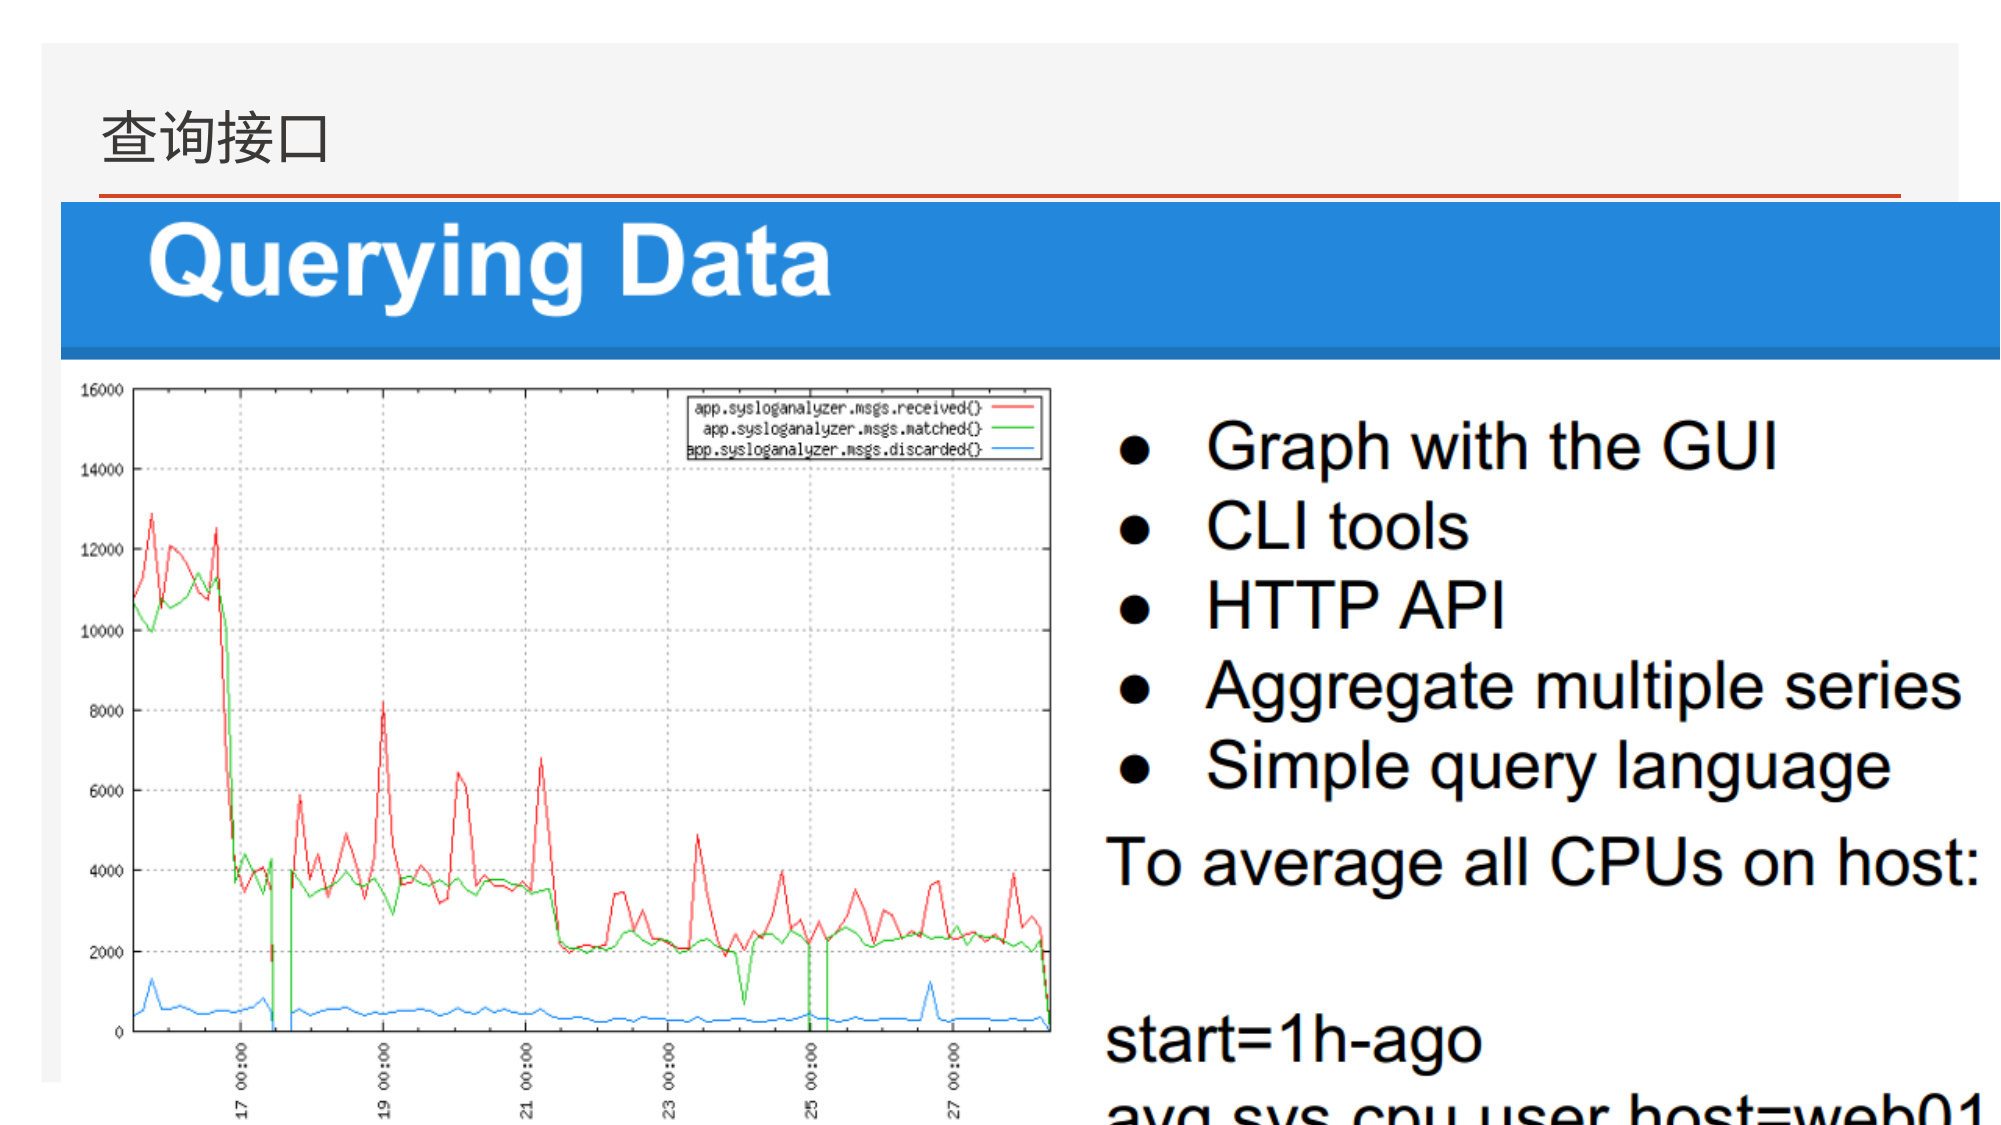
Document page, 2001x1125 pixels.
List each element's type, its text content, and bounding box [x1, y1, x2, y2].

title 查询接口 [85, 73, 1214, 179]
picture [61, 202, 2000, 1125]
